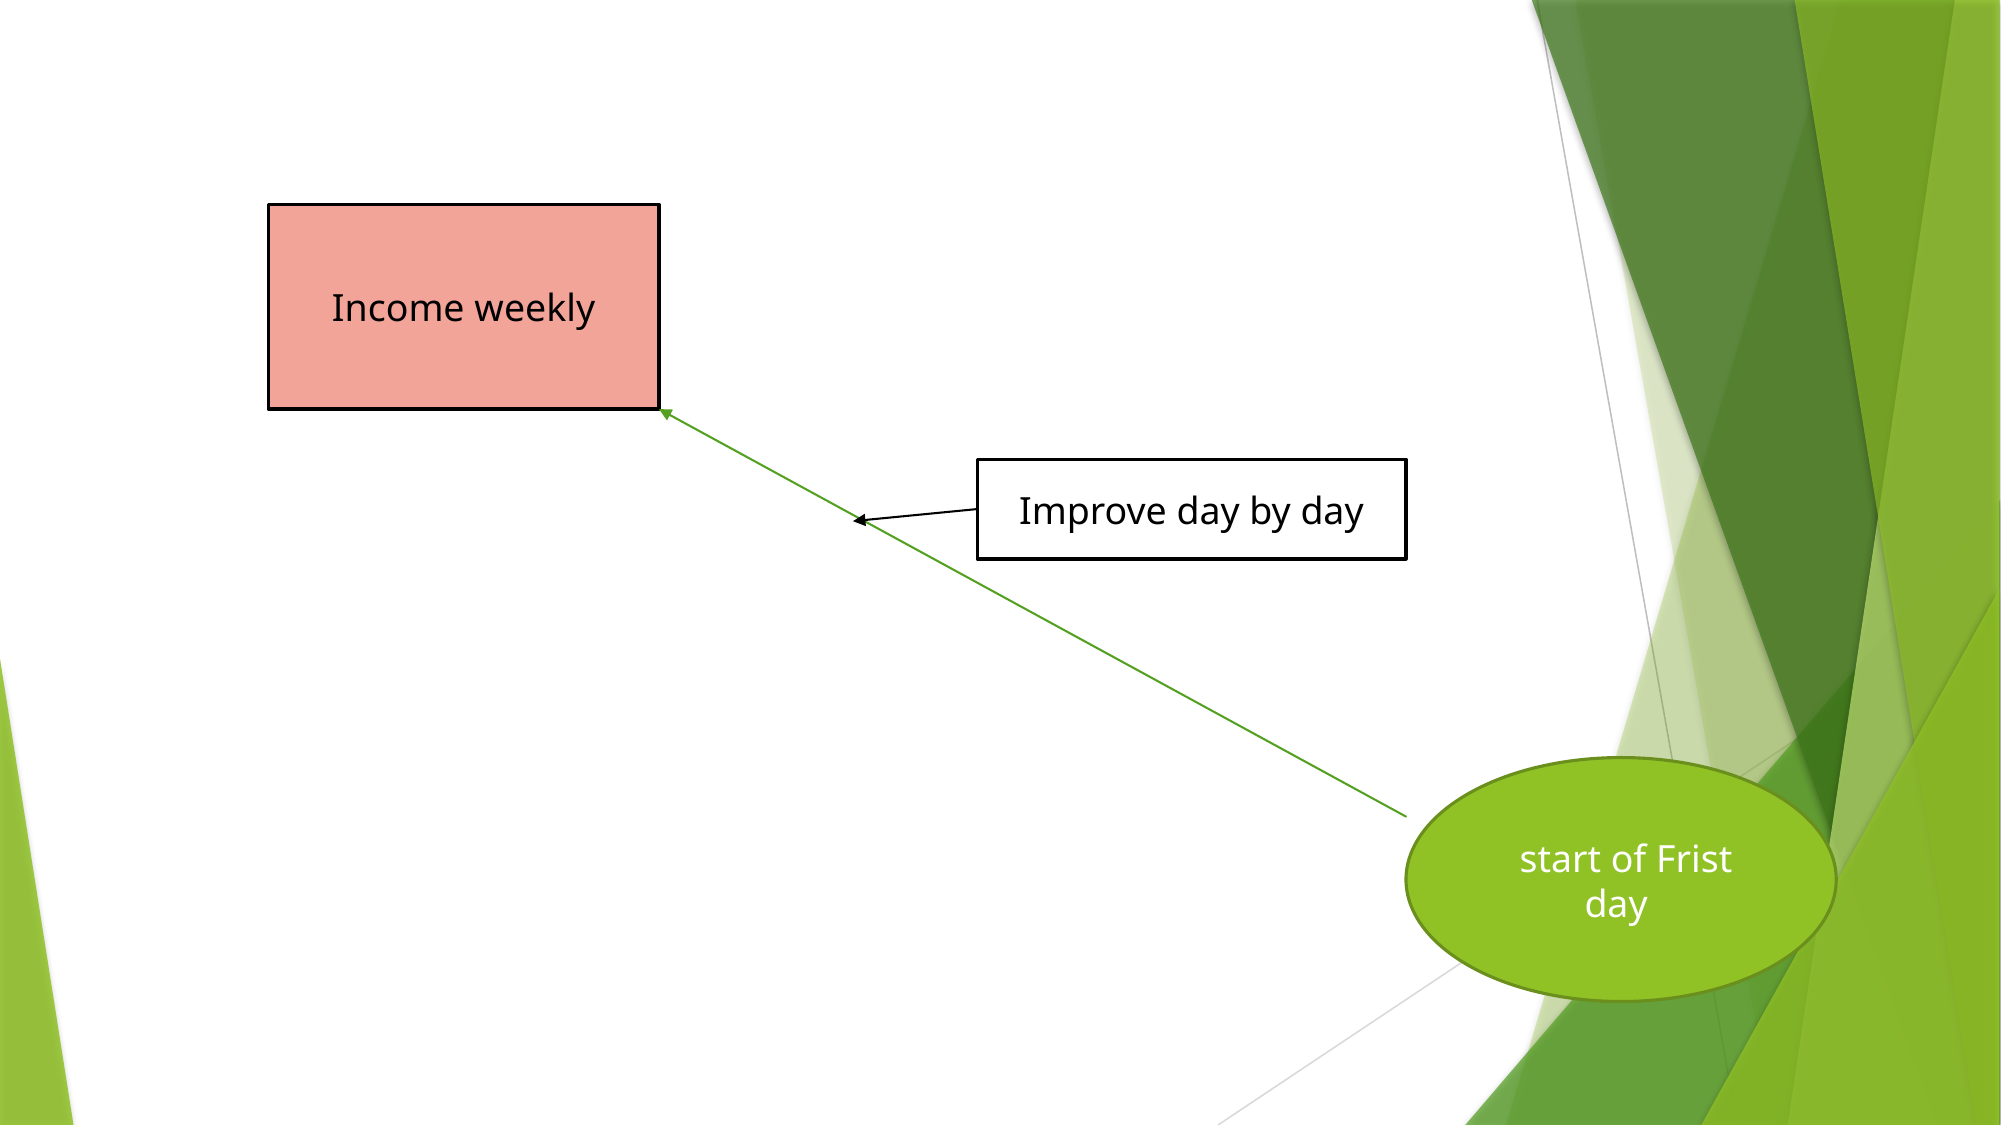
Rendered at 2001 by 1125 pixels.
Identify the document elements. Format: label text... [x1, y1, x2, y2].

text_box start of Frist day [1404, 755, 1838, 1004]
text_box Income weekly [267, 203, 661, 411]
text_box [852, 508, 978, 522]
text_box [658, 408, 1407, 818]
